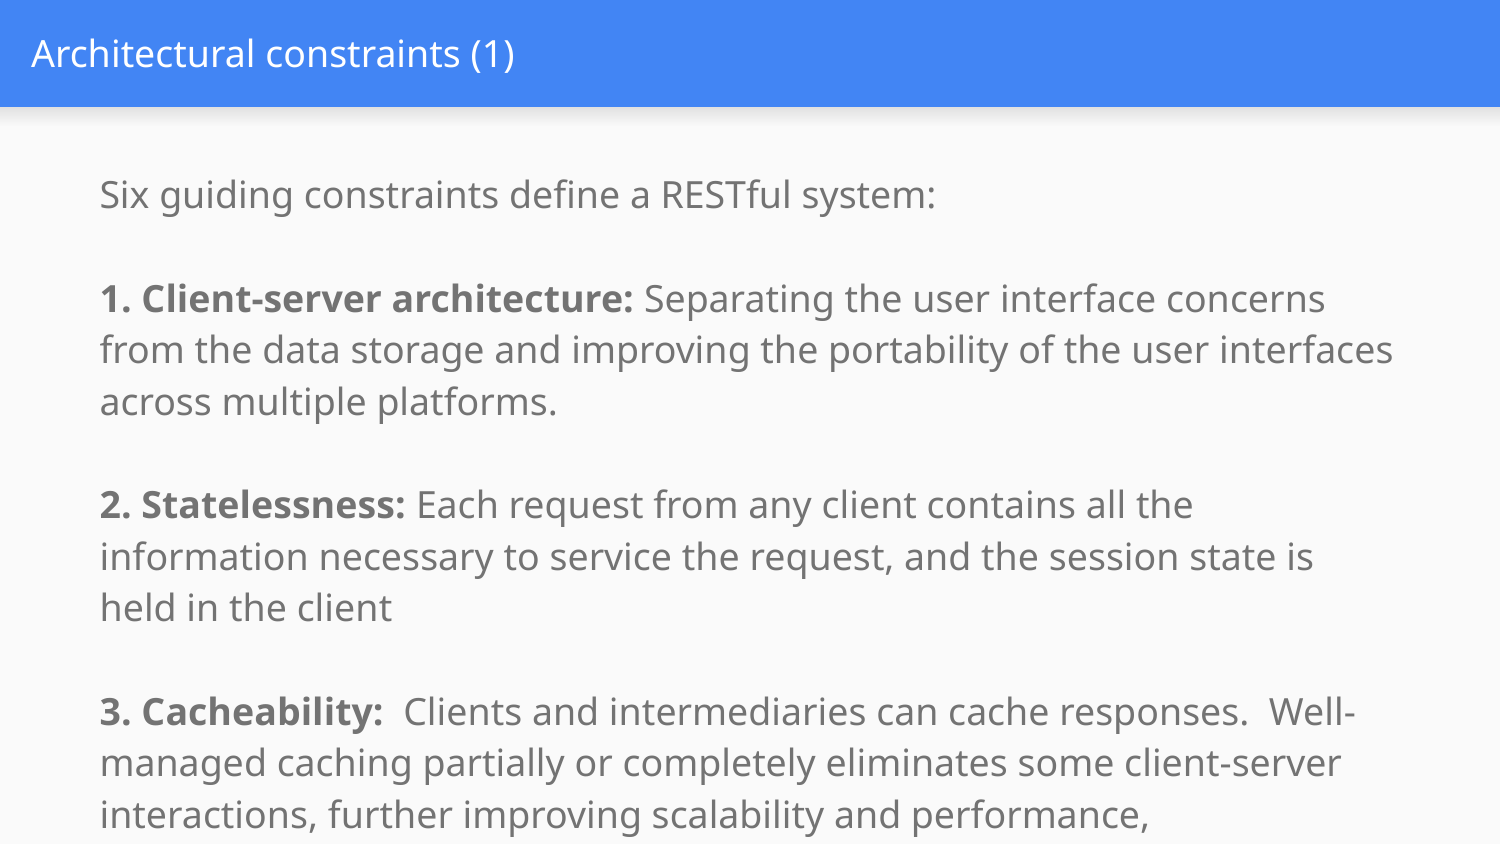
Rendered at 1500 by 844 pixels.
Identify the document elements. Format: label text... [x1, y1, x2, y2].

title Architectural constraints (1) [16, 2, 1464, 102]
list Six guiding constraints define a RESTful system: 1. Client-server architecture: Separating the user interface concerns from the data storage and improving the portability of the user interfaces across multiple platforms. 2. Statelessness: Each request from any client contains all the information necessary to service the request, and the session state is held in the client 3. Cacheability: Clients and intermediaries can cache responses. Well-managed caching partially or completely eliminates some client-server interactions, further improving scalability and performance, [65, 149, 1415, 759]
